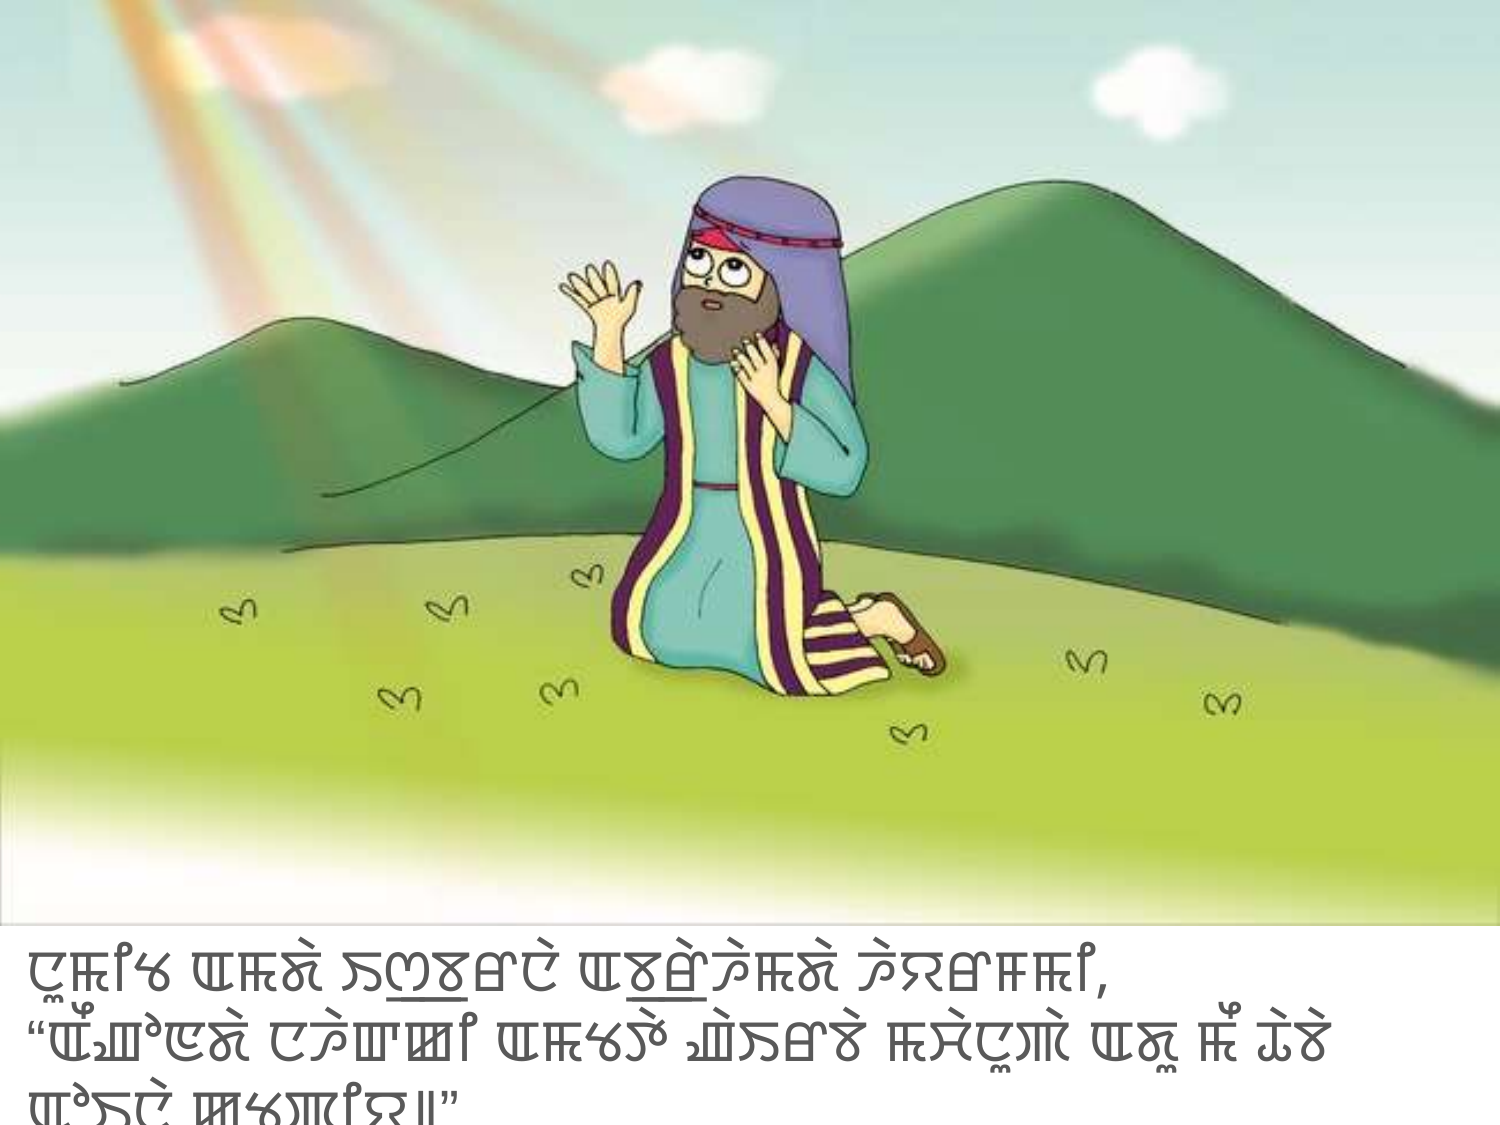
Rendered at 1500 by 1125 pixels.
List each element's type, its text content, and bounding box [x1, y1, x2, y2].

text_box ꯅꯨꯃꯤꯠ ꯑꯃꯗꯥ ꯏꯁ꯭ꯕꯔꯅꯥ ꯑꯕ꯭ꯔꯥꯍꯥꯃꯗꯥ ꯍꯥꯌꯔꯝꯃꯤ, “ꯑꯩꯉꯣꯟꯗꯥ ꯅꯍꯥꯛꯀꯤ ꯑꯃꯠꯇꯥ ꯉꯥꯏꯔꯕꯥ ꯃꯆꯥꯅꯨꯄꯥ ꯑꯗꯨ ꯃꯩ ꯊꯥꯕꯥ ꯑꯣꯏꯅꯥ ꯀꯠꯄꯤꯌꯨ꯫” [11, 934, 1483, 1125]
picture [0, 0, 1500, 926]
